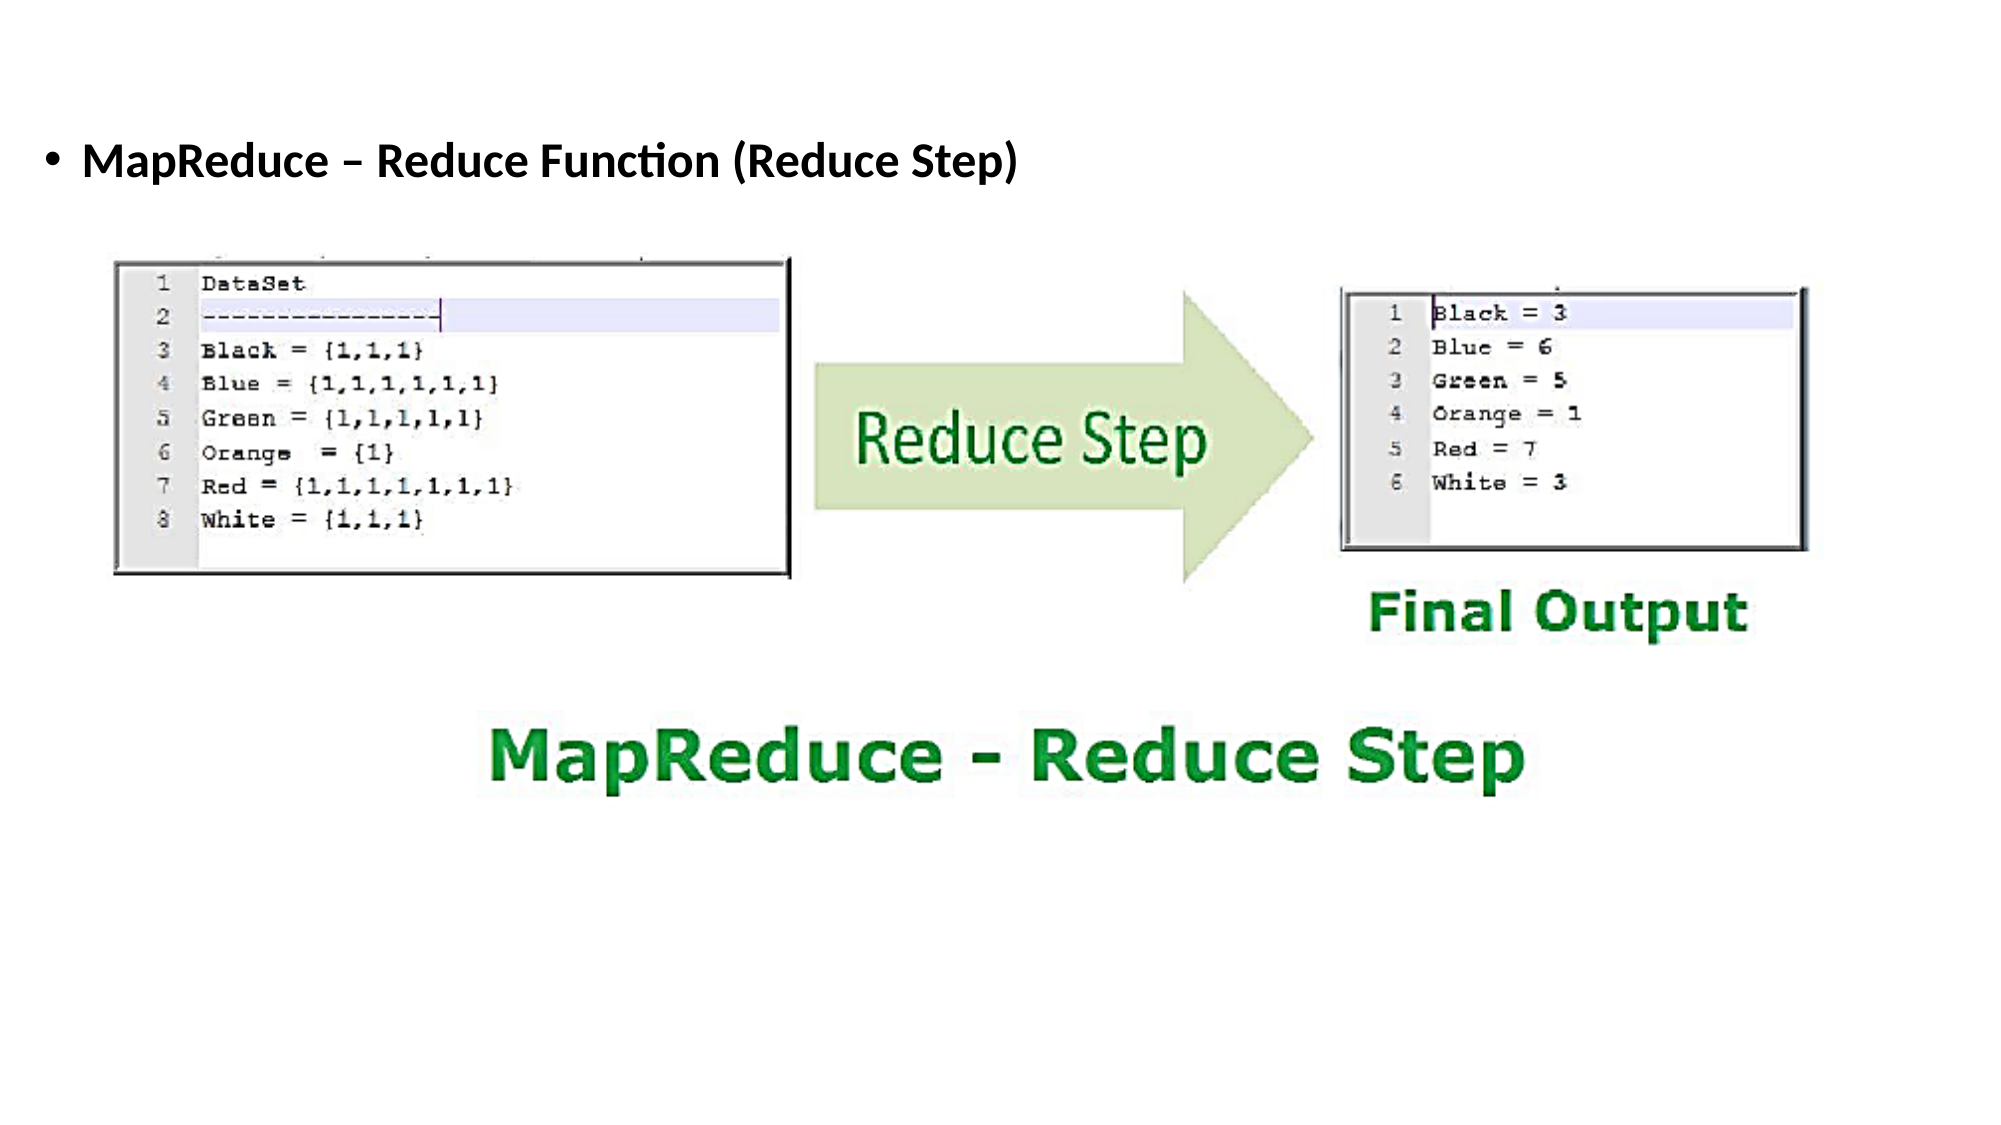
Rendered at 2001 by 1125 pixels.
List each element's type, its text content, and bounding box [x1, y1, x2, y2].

picture [98, 251, 1835, 827]
list MapReduce – Reduce Function (Reduce Step) [29, 127, 1982, 1090]
